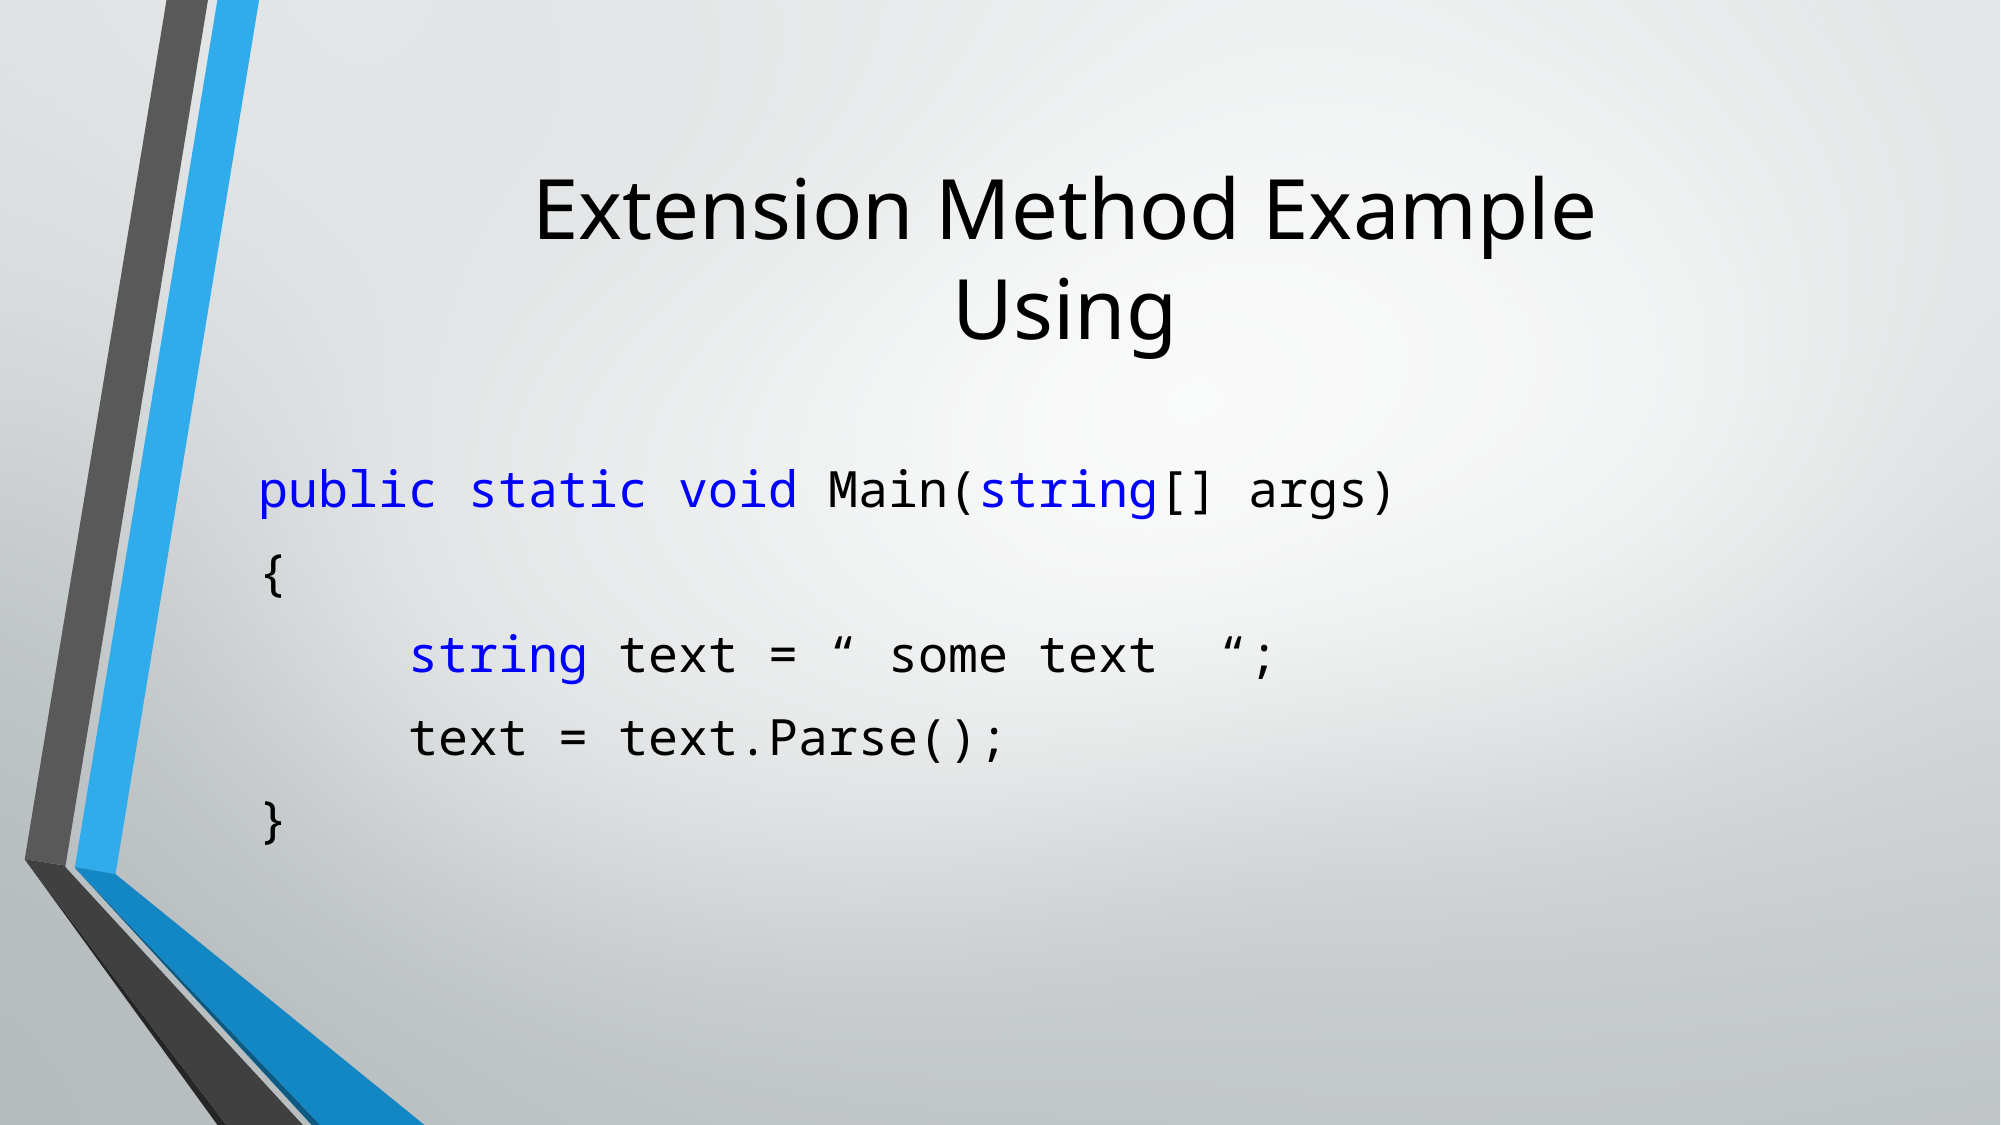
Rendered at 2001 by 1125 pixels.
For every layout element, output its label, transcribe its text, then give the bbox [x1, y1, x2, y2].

list public static void Main(string[] args) { string text = “ some text “; text = text.Parse(); } [243, 437, 1887, 950]
title Extension Method Example Using [243, 112, 1887, 400]
